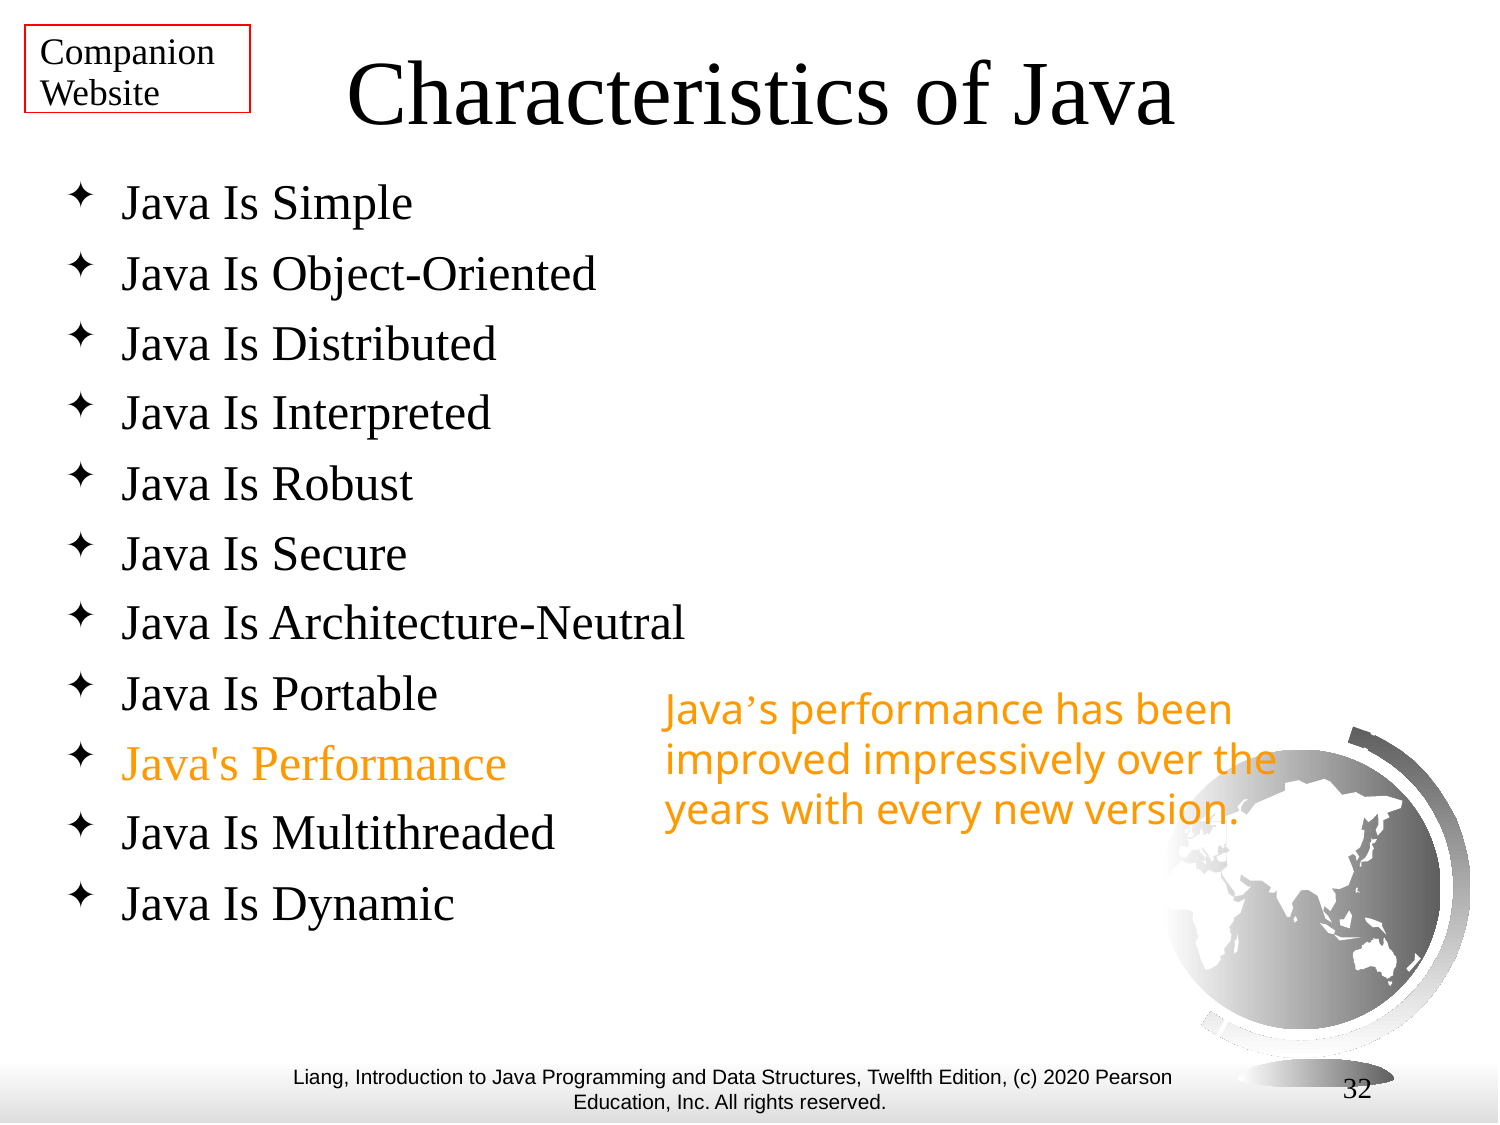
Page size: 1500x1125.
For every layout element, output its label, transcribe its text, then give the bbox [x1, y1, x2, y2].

text_box Java’s performance has been improved impressively over the years with every new version. [649, 675, 1400, 840]
title Characteristics of Java [112, 37, 1413, 138]
list Java Is Simple Java Is Object-Oriented Java Is Distributed Java Is Interpreted Java Is Robust Java Is Secure Java Is Architecture-Neutral Java Is Portable Java's Performance Java Is Multithreaded Java Is Dynamic [50, 162, 713, 1025]
slide_number 32 [1074, 1049, 1388, 1125]
text_box Companion Website [24, 24, 250, 113]
